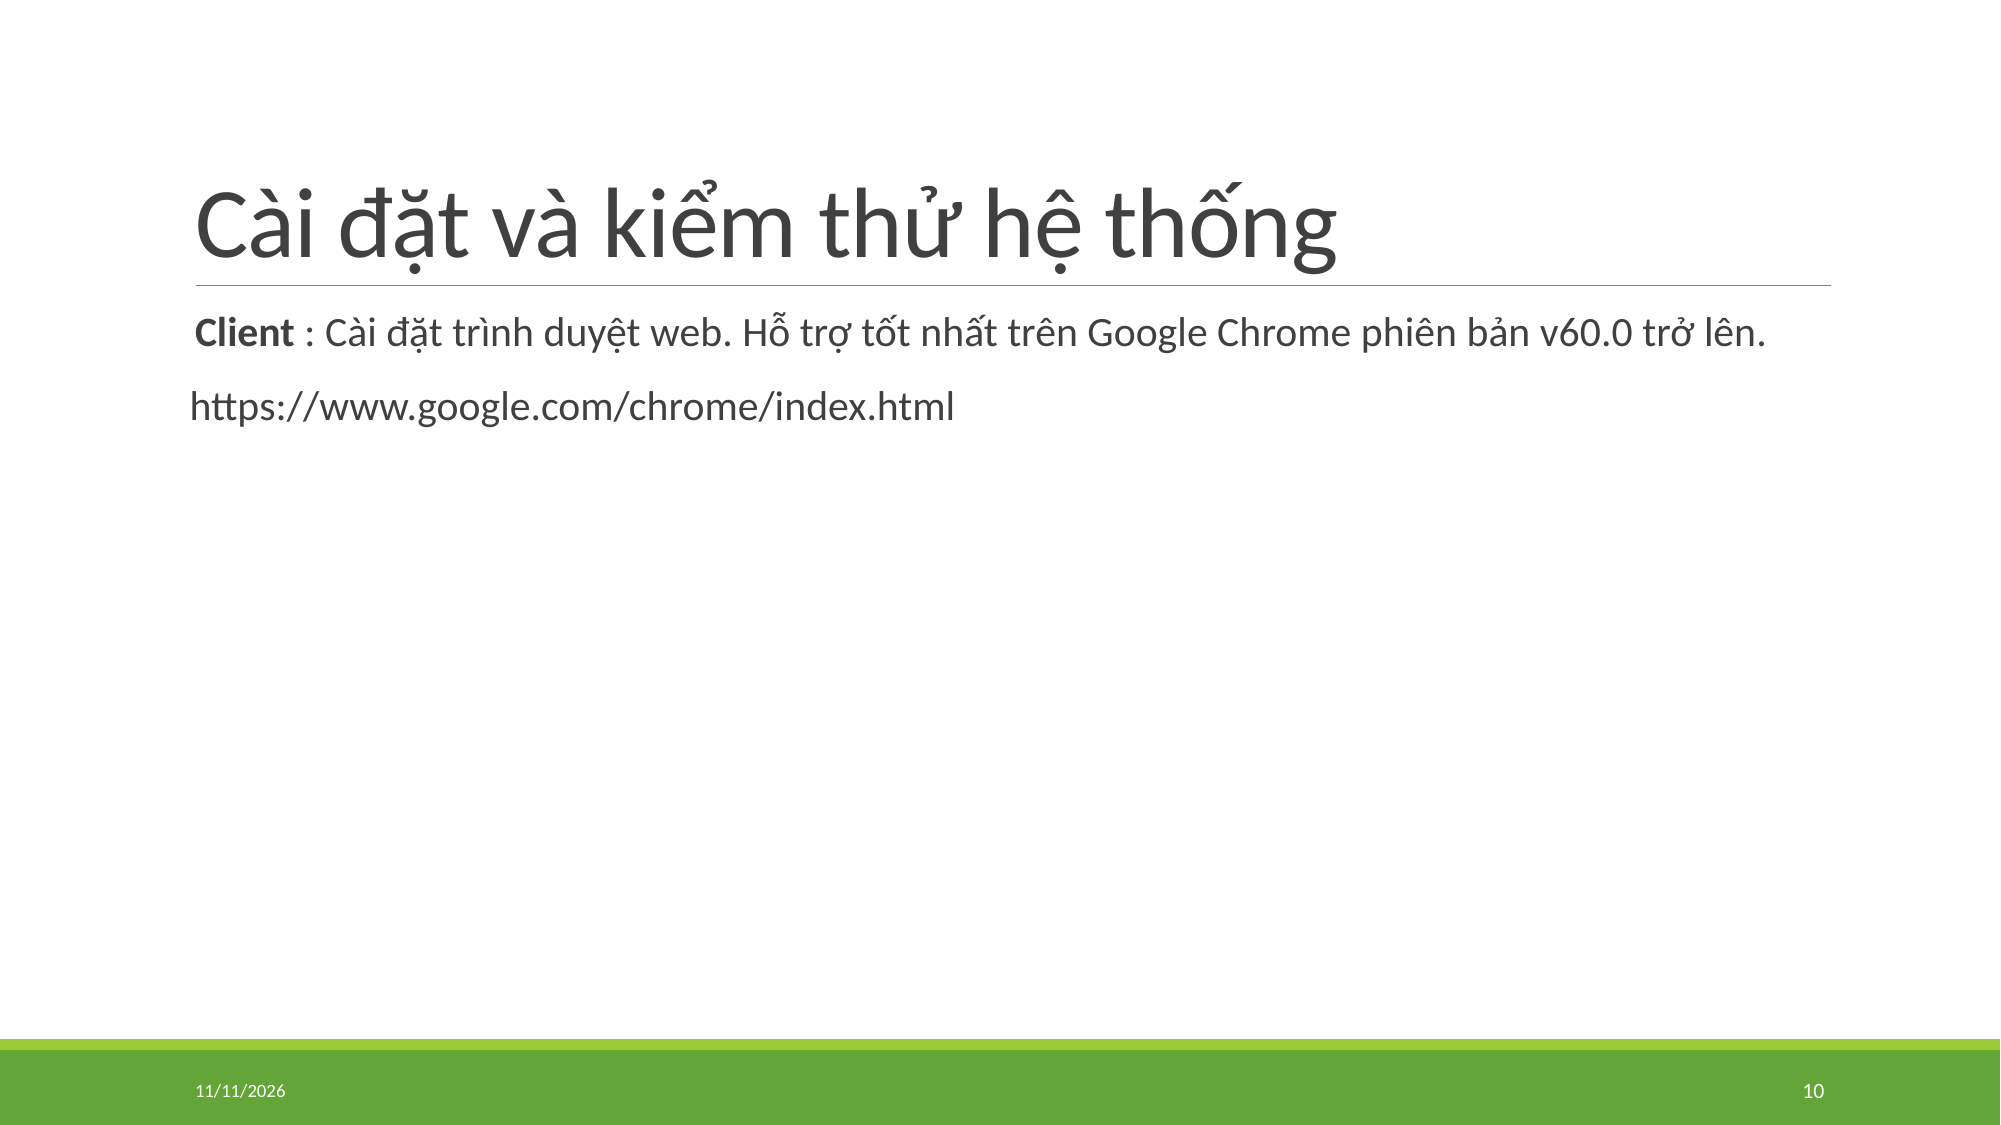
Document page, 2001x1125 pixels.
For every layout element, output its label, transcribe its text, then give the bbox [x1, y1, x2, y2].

list Client : Cài đặt trình duyệt web. Hỗ trợ tốt nhất trên Google Chrome phiên bản v60.0 trở lên. https://www.google.com/chrome/index.html [180, 302, 1830, 963]
title Cài đặt và kiểm thử hệ thống [180, 47, 1830, 285]
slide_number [180, 1059, 586, 1120]
slide_number 10 [1624, 1059, 1840, 1120]
